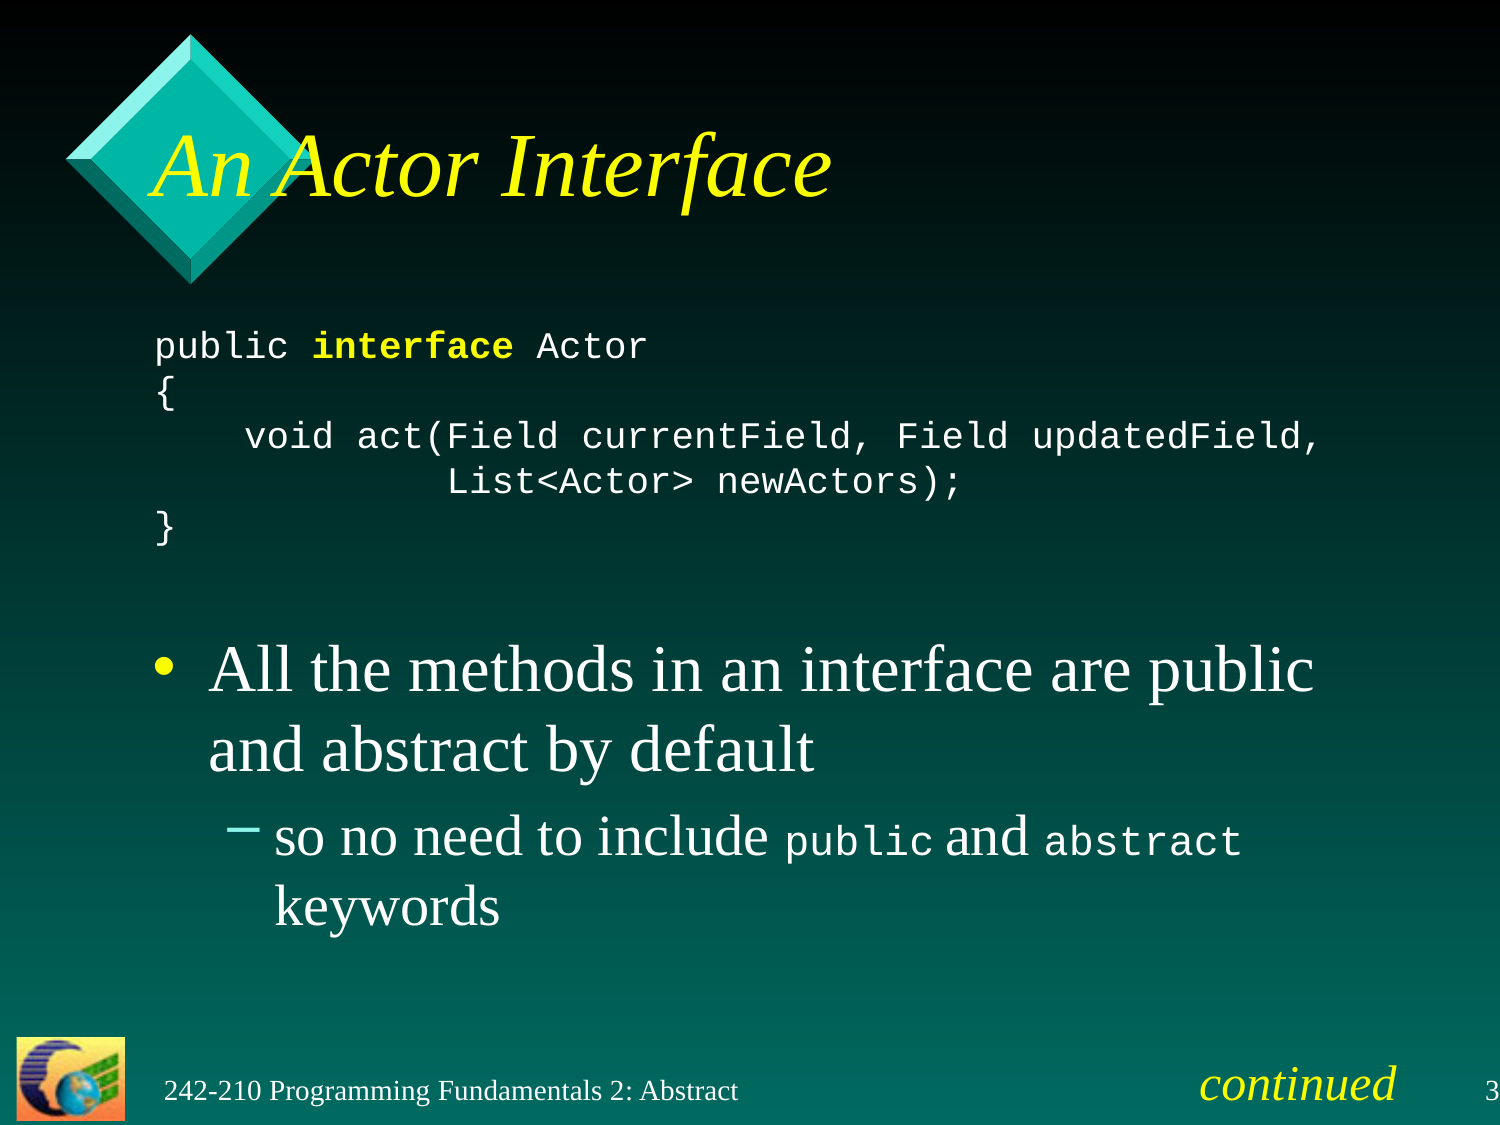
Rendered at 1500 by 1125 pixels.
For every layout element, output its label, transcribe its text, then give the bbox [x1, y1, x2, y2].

text_box public interface Actor { void act(Field currentField, Field updatedField, List<Actor> newActors); } [139, 268, 1340, 554]
text_box continued [1184, 1042, 1412, 1118]
title An Actor Interface [136, 68, 1415, 251]
list All the methods in an interface are public and abstract by default so no need to include public and abstract keywords [136, 617, 1413, 1021]
picture [16, 1037, 125, 1121]
